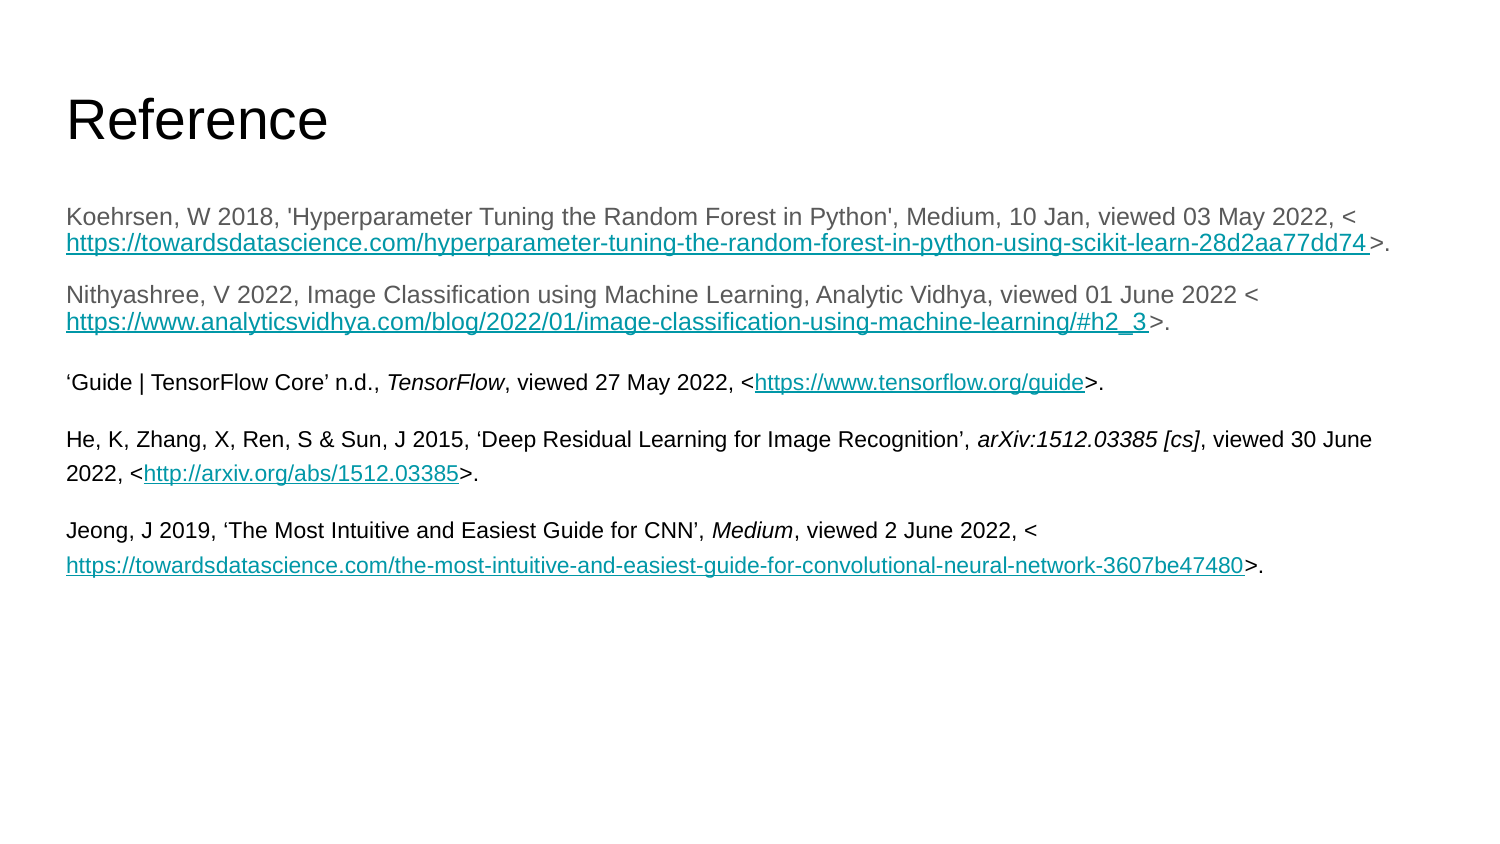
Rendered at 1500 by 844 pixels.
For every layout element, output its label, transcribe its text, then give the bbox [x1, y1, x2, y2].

title Reference [51, 72, 1449, 167]
list Koehrsen, W 2018, 'Hyperparameter Tuning the Random Forest in Python', Medium, 10 Jan, viewed 03 May 2022, <https://towardsdatascience.com/hyperparameter-tuning-the-random-forest-in-python-using-scikit-learn-28d2aa77dd74>. Nithyashree, V 2022, Image Classification using Machine Learning, Analytic Vidhya, viewed 01 June 2022 <https://www.analyticsvidhya.com/blog/2022/01/image-classification-using-machine-learning/#h2_3>. ‘Guide | TensorFlow Core’ n.d., TensorFlow, viewed 27 May 2022, <https://www.tensorflow.org/guide>. He, K, Zhang, X, Ren, S & Sun, J 2015, ‘Deep Residual Learning for Image Recognition’, arXiv:1512.03385 [cs], viewed 30 June 2022, <http://arxiv.org/abs/1512.03385>. Jeong, J 2019, ‘The Most Intuitive and Easiest Guide for CNN’, Medium, viewed 2 June 2022, <https://towardsdatascience.com/the-most-intuitive-and-easiest-guide-for-convolutional-neural-network-3607be47480>. [51, 189, 1449, 750]
